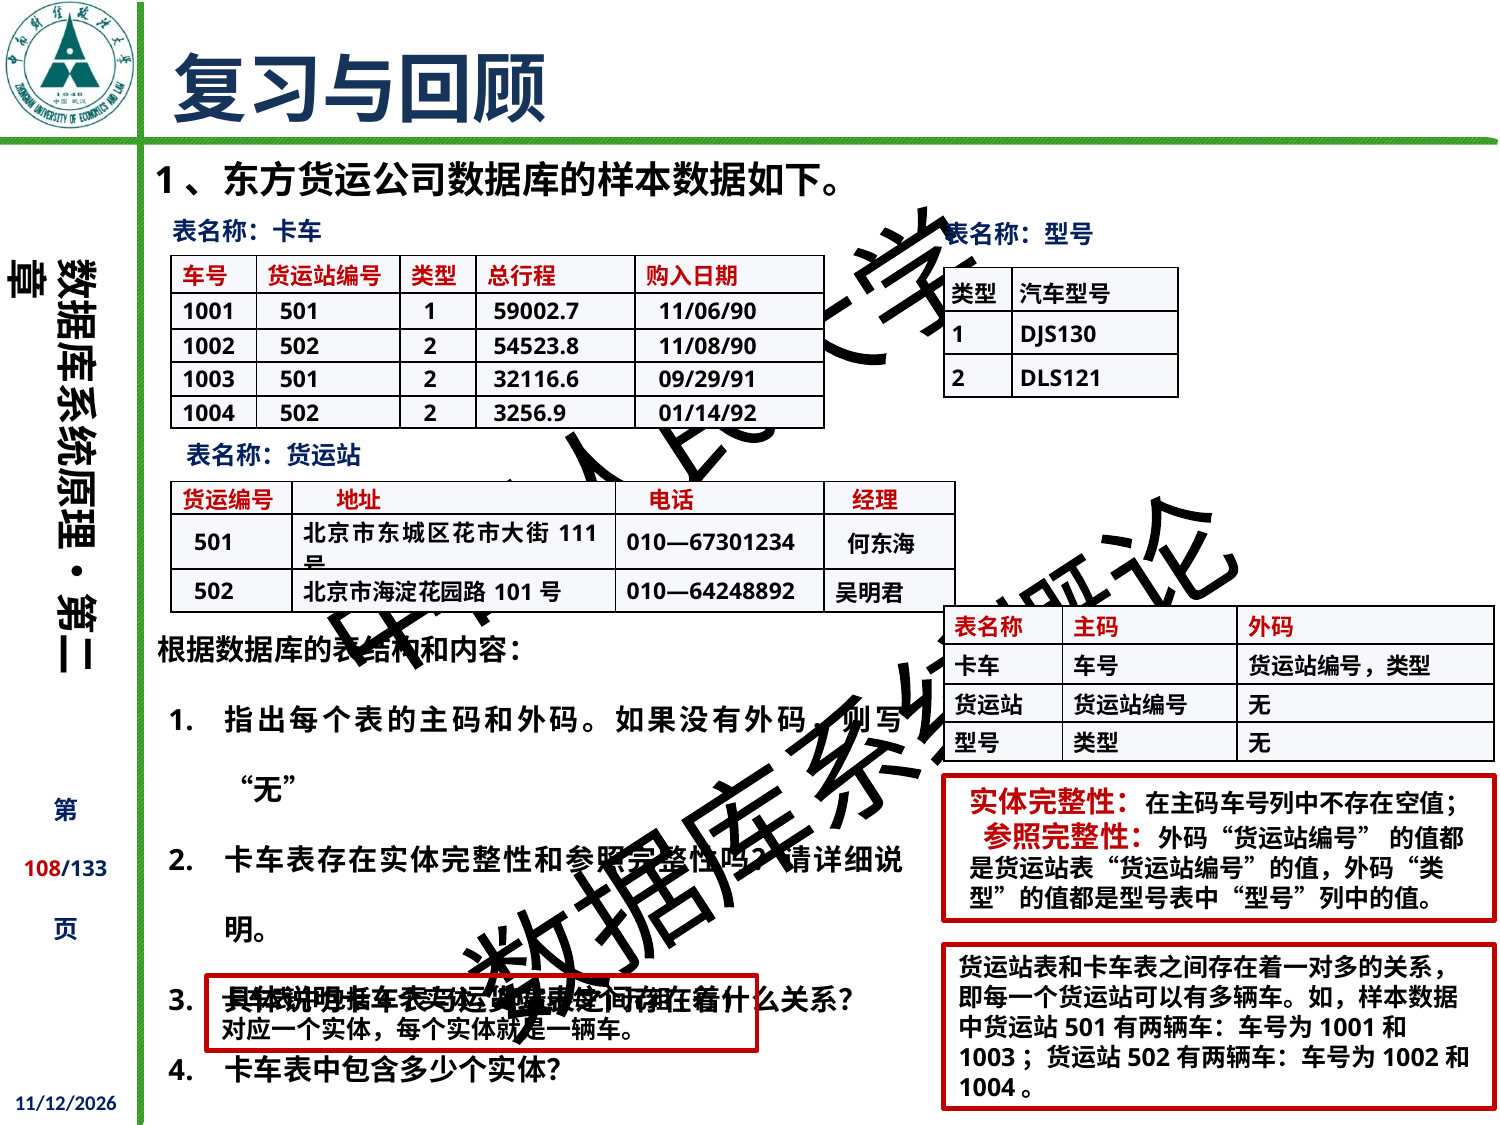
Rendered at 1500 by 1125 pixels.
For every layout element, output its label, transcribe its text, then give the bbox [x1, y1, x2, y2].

table_cell 502 [257, 330, 399, 361]
table_cell 3256.9 [477, 397, 634, 427]
table_cell 1 [945, 312, 1011, 353]
table_header 货运站编号 [257, 256, 399, 292]
table_cell 2 [945, 355, 1011, 396]
table_cell 货运站编号，类型 [1238, 645, 1493, 683]
table_cell 502 [257, 397, 399, 427]
table_cell 501 [257, 363, 399, 395]
table_cell 2 [401, 330, 475, 361]
table_cell 09/29/91 [636, 363, 823, 395]
table_cell 货运站 [945, 685, 1062, 721]
table_cell 1 [401, 294, 475, 328]
text_box 表名称：卡车 [157, 208, 338, 253]
table_cell 2 [401, 363, 475, 395]
table_cell 北京市海淀花园路101号 [293, 570, 615, 589]
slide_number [0, 1082, 136, 1125]
table_cell 010—67301234 [616, 515, 823, 568]
table_header 汽车型号 [1013, 268, 1177, 310]
table_cell 1004 [172, 397, 256, 427]
table_cell 1001 [172, 294, 256, 328]
table_cell 型号 [945, 723, 1062, 760]
table_header 电话 [616, 482, 823, 513]
table_cell 59002.7 [477, 294, 634, 328]
table_cell 车号 [1063, 645, 1236, 683]
table_cell 无 [1238, 723, 1493, 760]
table_cell DLS121 [1013, 355, 1177, 396]
table_header 车号 [172, 256, 256, 292]
table_header 总行程 [477, 256, 634, 292]
table_header 货运编号 [172, 482, 291, 513]
table_header 购入日期 [636, 256, 823, 292]
picture [1, 0, 136, 129]
table_cell 1003 [172, 363, 256, 395]
text_box 货运站表和卡车表之间存在着一对多的关系，即每一个货运站可以有多辆车。如，样本数据中货运站501有两辆车：车号为1001和1003；货运站502有两辆车：车号为1002和1004。 [943, 944, 1495, 1109]
table_cell 11/06/90 [636, 294, 823, 328]
table_cell 2 [401, 397, 475, 427]
text_box 卡车表中包括4个实体，即表中每个元组(行)对应一个实体，每个实体就是一辆车。 [206, 975, 758, 1051]
table_cell 1002 [172, 330, 256, 361]
table_header 外码 [1238, 607, 1493, 643]
table_cell 无 [1238, 685, 1493, 721]
table_cell 货运站编号 [1063, 685, 1236, 721]
table_cell 何东海 [825, 515, 954, 568]
table_cell 吴明君 [825, 570, 954, 611]
text_box 根据数据库的表结构和内容： 指出每个表的主码和外码。如果没有外码，则写“无” 卡车表存在实体完整性和参照完整性吗？请详细说明。 具体说明卡车表与运货站表之间存在着什么关系？ 卡车表中包含多少个实体？ [142, 589, 919, 1094]
table_cell DJS130 [1013, 312, 1177, 353]
table_cell 501 [257, 294, 399, 328]
table_cell 010—64248892 [616, 570, 823, 589]
table_header 主码 [1063, 607, 1236, 643]
table_header 类型 [945, 268, 1011, 310]
table_cell 501 [172, 515, 291, 568]
table_header 类型 [401, 256, 475, 292]
text_box 实体完整性：在主码车号列中不存在空值； 参照完整性：外码“货运站编号” 的值都是货运站表“货运站编号”的值，外码“类型”的值都是型号表中“型号”列中的值。 [943, 775, 1495, 921]
table_cell 01/14/92 [636, 397, 823, 427]
text_box 表名称：货运站 [172, 432, 377, 478]
table_cell 卡车 [945, 645, 1062, 683]
table_cell 54523.8 [477, 330, 634, 361]
text_box 表名称：型号 [918, 211, 1110, 257]
table_header 表名称 [945, 607, 1062, 643]
table_cell 北京市东城区花市大街111号 [293, 515, 615, 568]
table_cell 502 [172, 570, 291, 589]
text_box 1、东方货运公司数据库的样本数据如下。 [139, 148, 1271, 209]
title 复习与回顾 [157, 0, 1495, 181]
table_cell 11/08/90 [636, 330, 823, 361]
table_cell 类型 [1063, 723, 1236, 760]
table_header 地址 [293, 482, 615, 513]
table_header 经理 [825, 482, 954, 513]
table_cell 32116.6 [477, 363, 634, 395]
